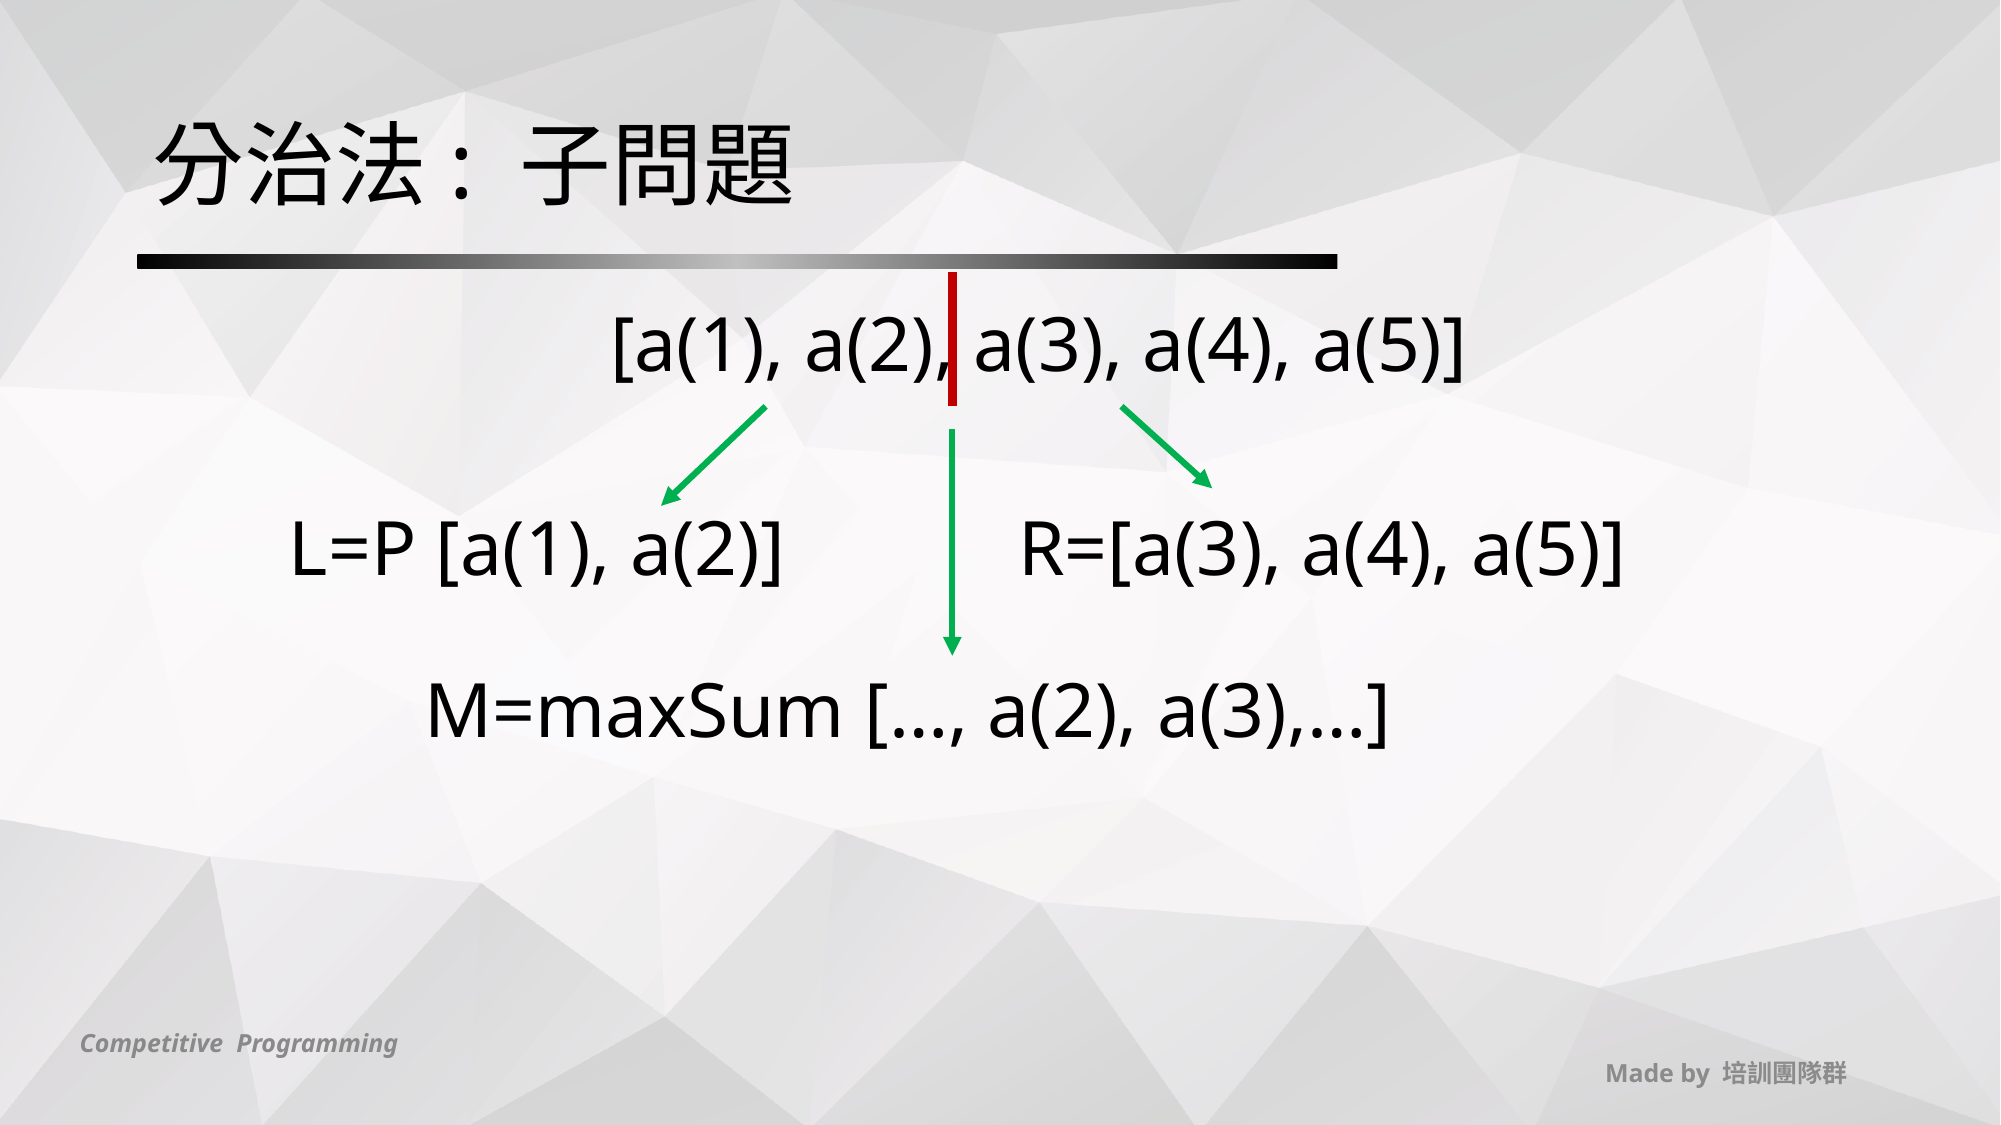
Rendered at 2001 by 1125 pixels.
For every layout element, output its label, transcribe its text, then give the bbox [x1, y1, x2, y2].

picture [0, 0, 2000, 1125]
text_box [660, 406, 766, 506]
title 分治法: 子問題 [137, 59, 1863, 278]
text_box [1121, 406, 1213, 489]
list [a(1), a(2), a(3), a(4), a(5)] L=P [a(1), a(2)] R=[a(3), a(4), a(5)] M=maxSum […, a(2), a(3),…] [137, 299, 1863, 1014]
